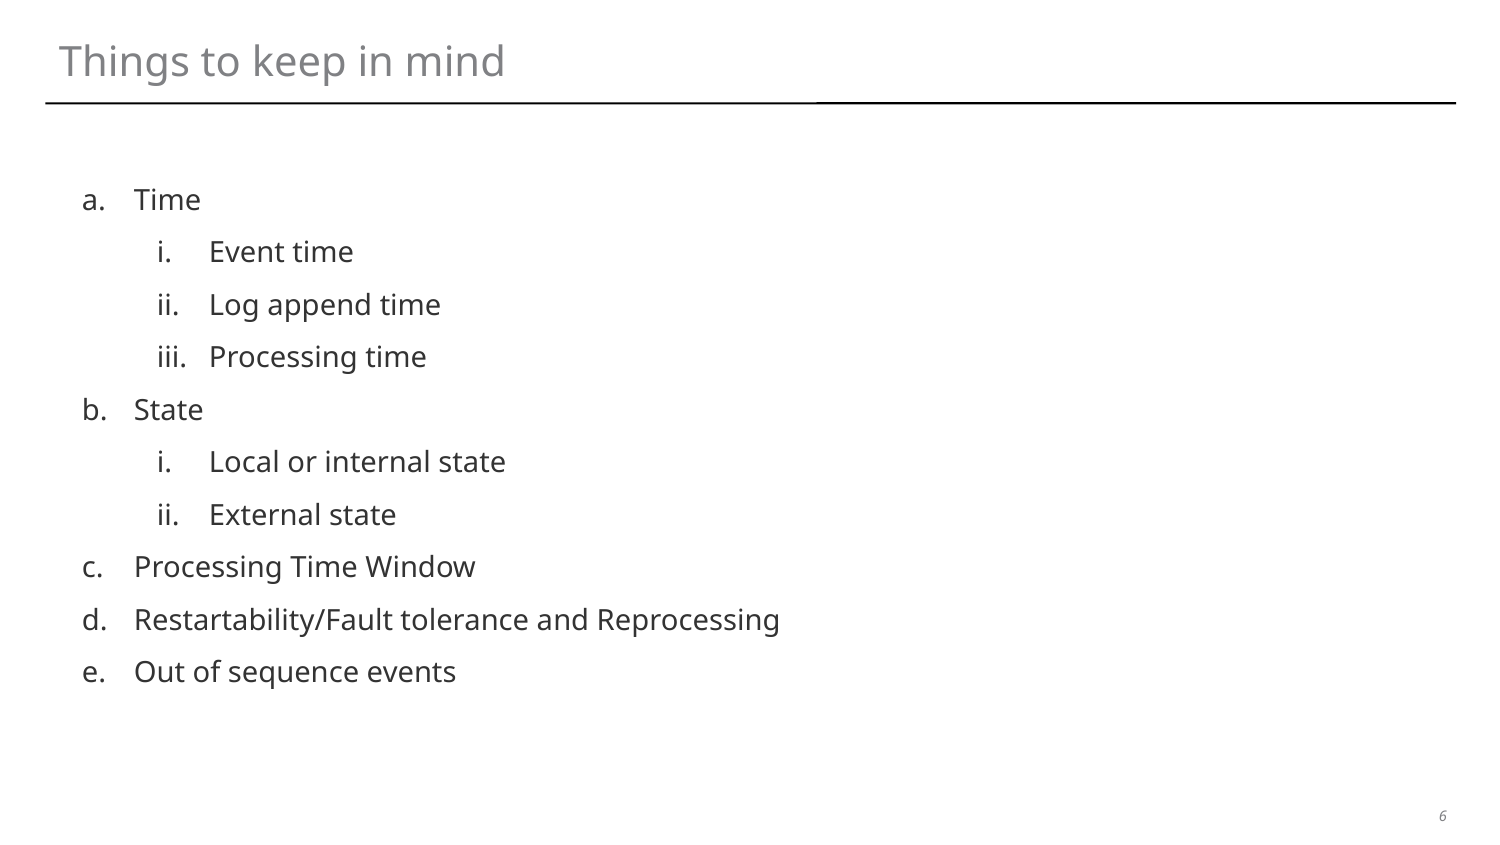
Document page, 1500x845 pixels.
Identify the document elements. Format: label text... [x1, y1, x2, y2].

text_box Time Event time Log append time Processing time State Local or internal state External state Processing Time Window Restartability/Fault tolerance and Reprocessing Out of sequence events [43, 140, 1456, 790]
slide_number ‹#› [1425, 801, 1457, 827]
title Things to keep in mind [43, 34, 1457, 98]
